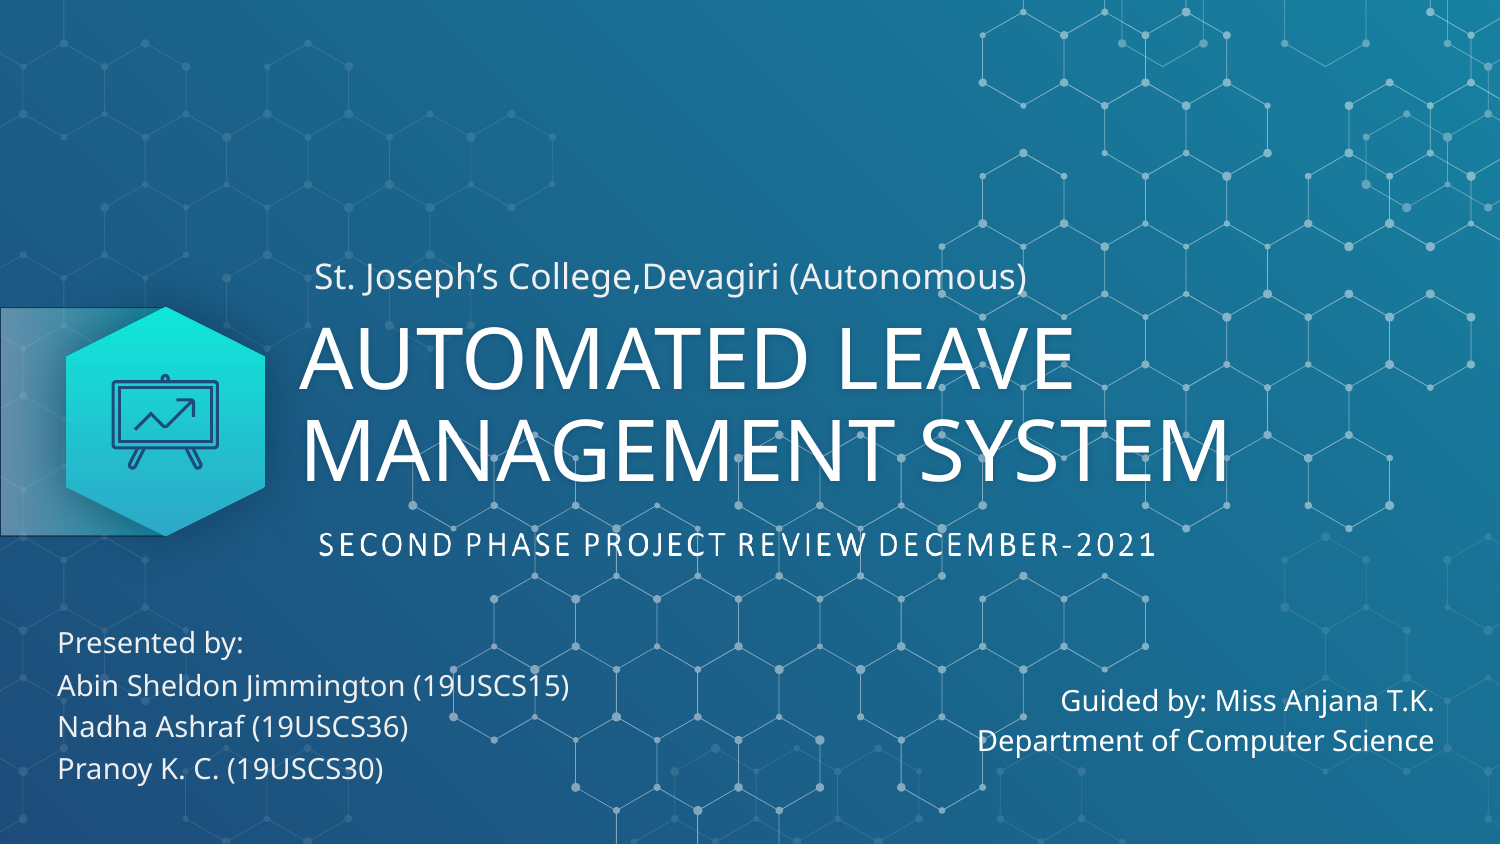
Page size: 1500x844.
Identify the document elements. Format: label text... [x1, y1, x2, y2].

text_box Guided by: Miss Anjana T.K. Department of Computer Science [936, 662, 1451, 773]
picture [295, 511, 1205, 586]
title AUTOMATED LEAVE MANAGEMENT SYSTEM [299, 312, 1388, 503]
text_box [112, 375, 218, 469]
text_box Presented by: Abin Sheldon Jimmington (19USCS15) Nadha Ashraf (19USCS36) Pranoy K. C. (19USCS30) [42, 602, 813, 801]
text_box St. Joseph’s College,Devagiri (Autonomous) [299, 239, 1223, 312]
